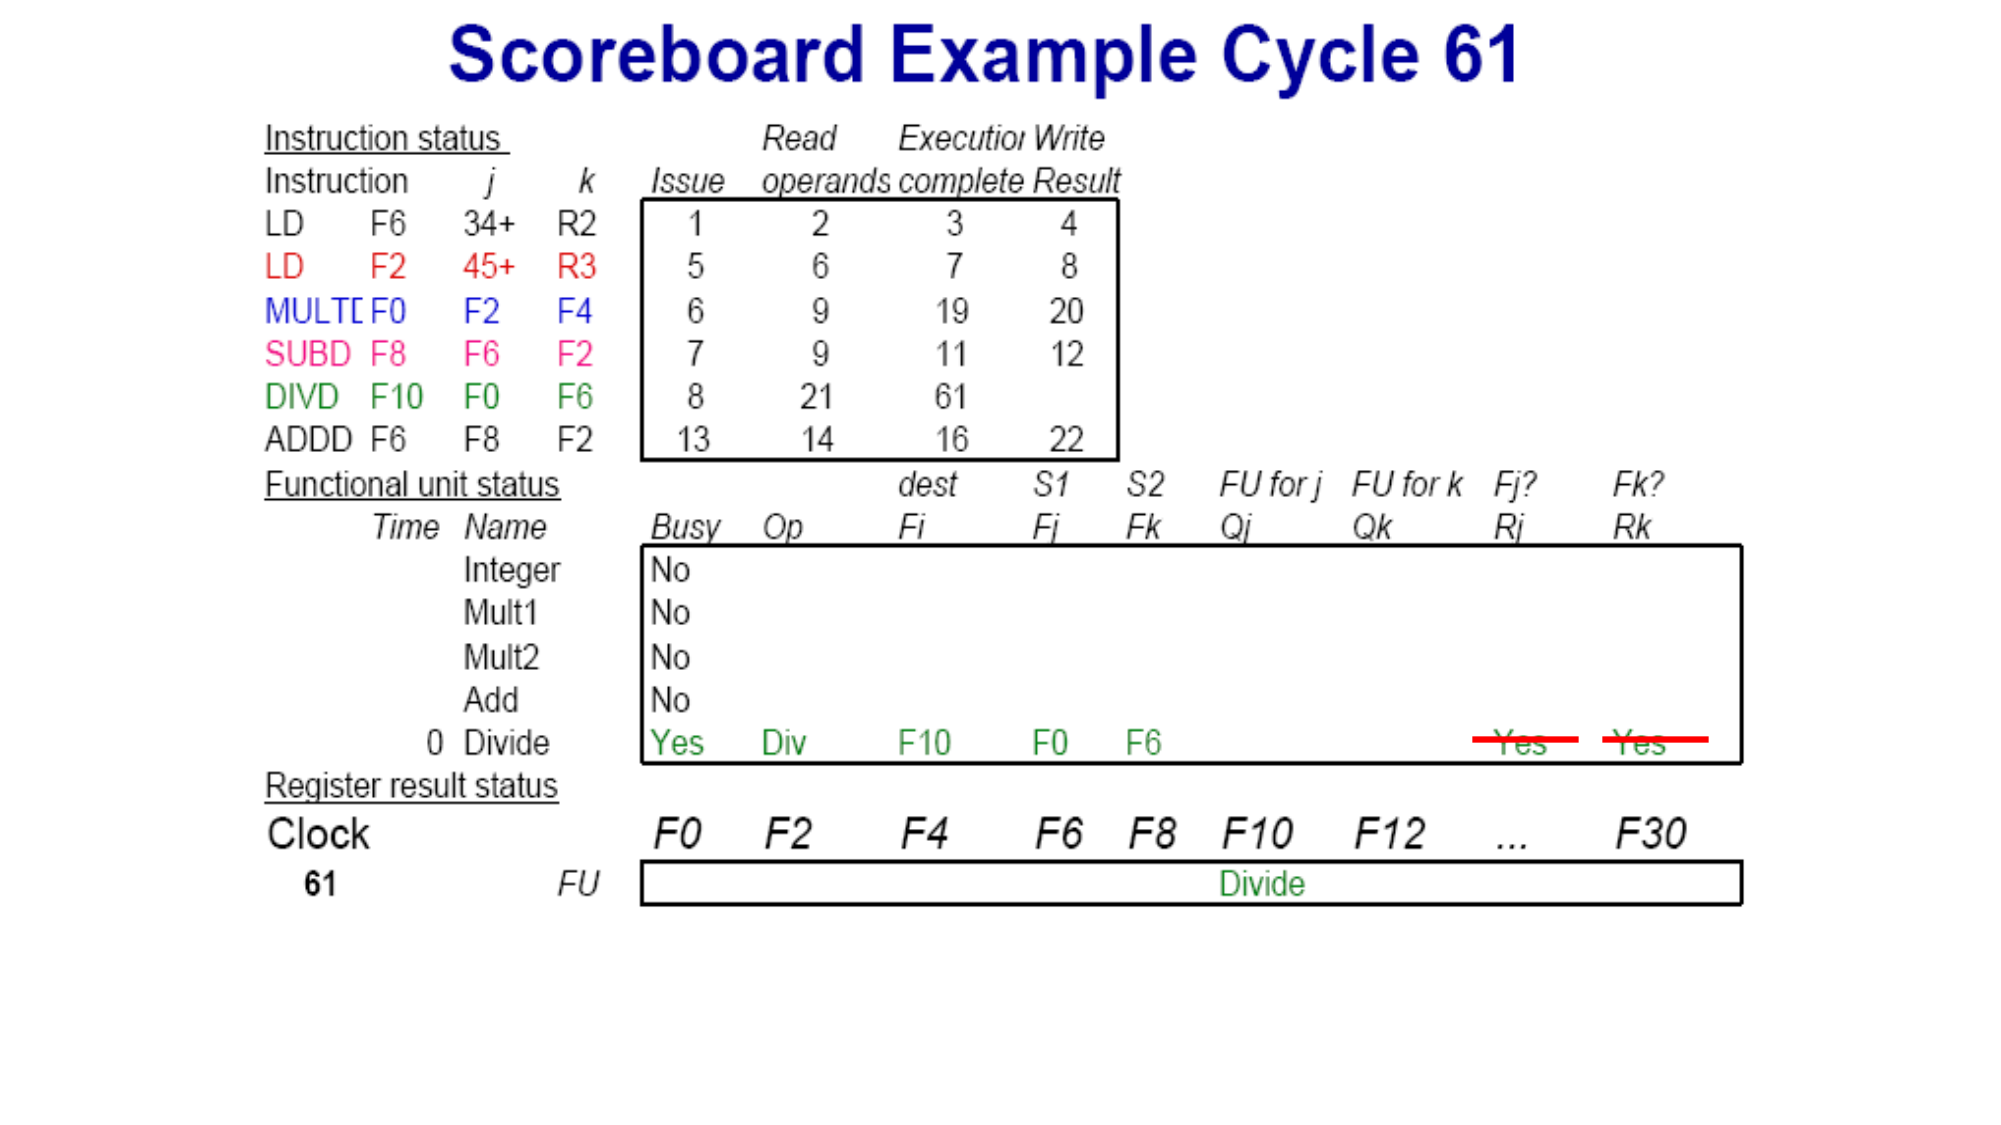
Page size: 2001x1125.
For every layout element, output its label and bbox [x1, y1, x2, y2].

list [249, 0, 1750, 1125]
